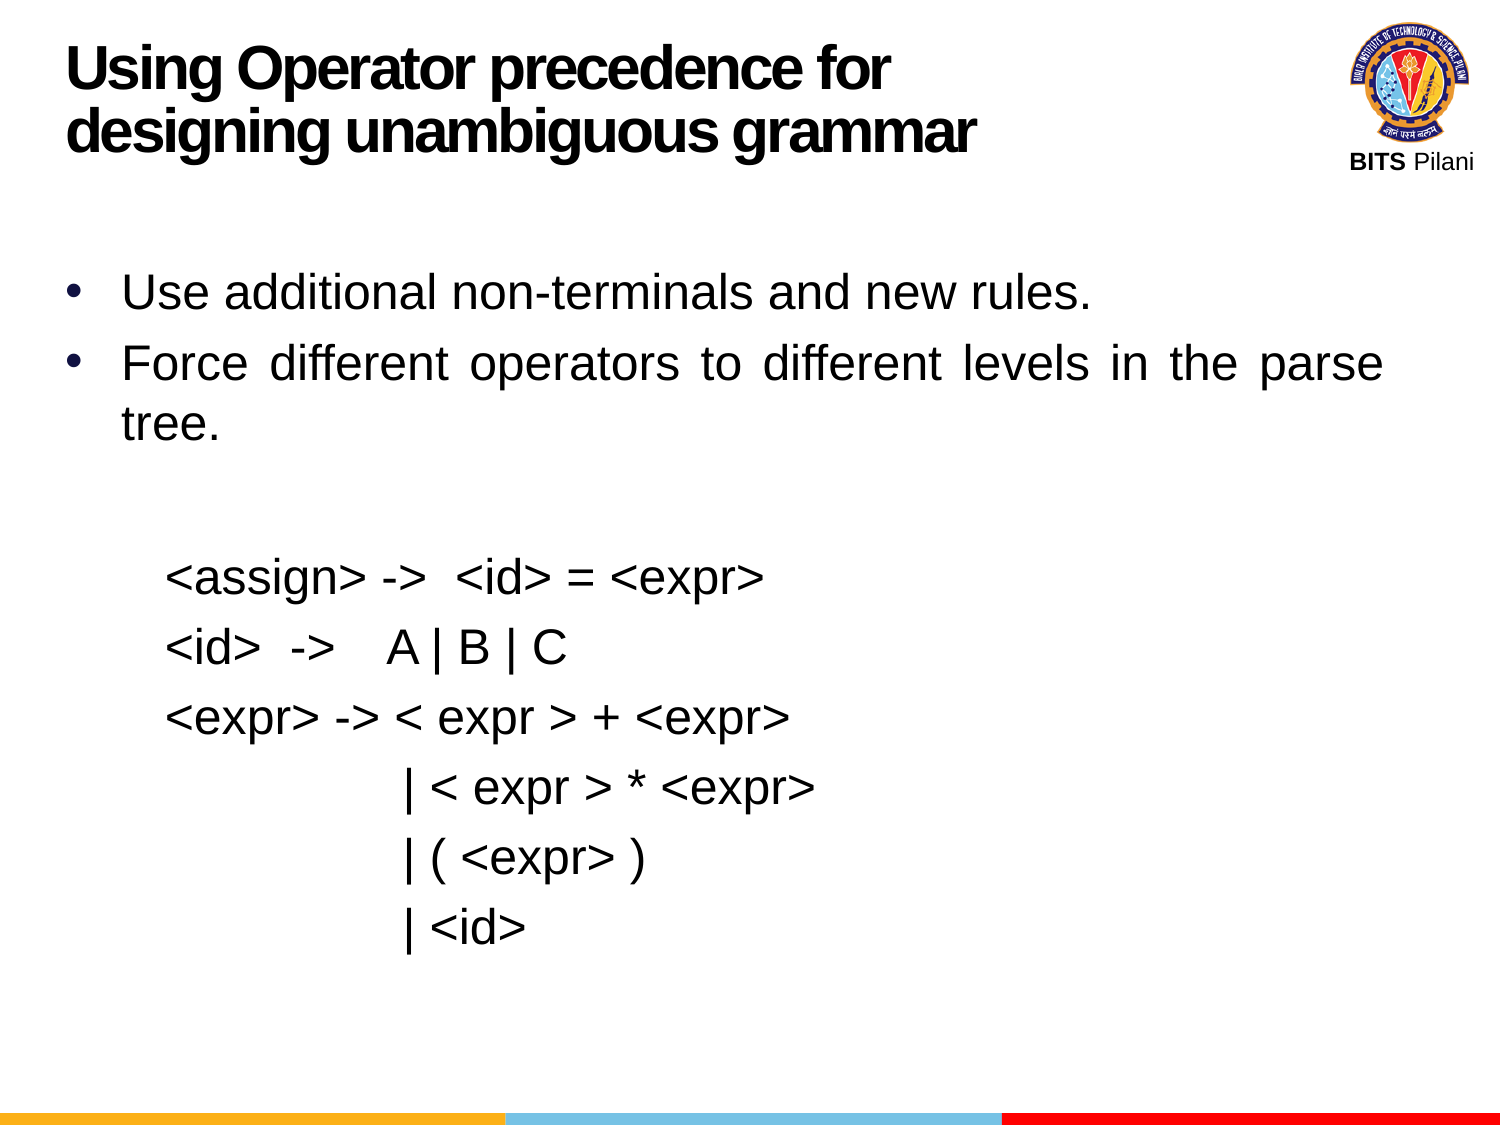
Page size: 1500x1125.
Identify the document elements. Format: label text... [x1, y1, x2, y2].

list Use additional non-terminals and new rules. Force different operators to different levels in the parse tree. [50, 245, 1400, 988]
list Using Operator precedence for designing unambiguous grammar [50, 24, 1088, 213]
text_box <assign> -> <id> = <expr> <id> -> A | B | C <expr> -> < expr > + <expr> | < expr > * <expr> | ( <expr> ) | <id> [149, 537, 838, 993]
picture [1335, 3, 1489, 152]
